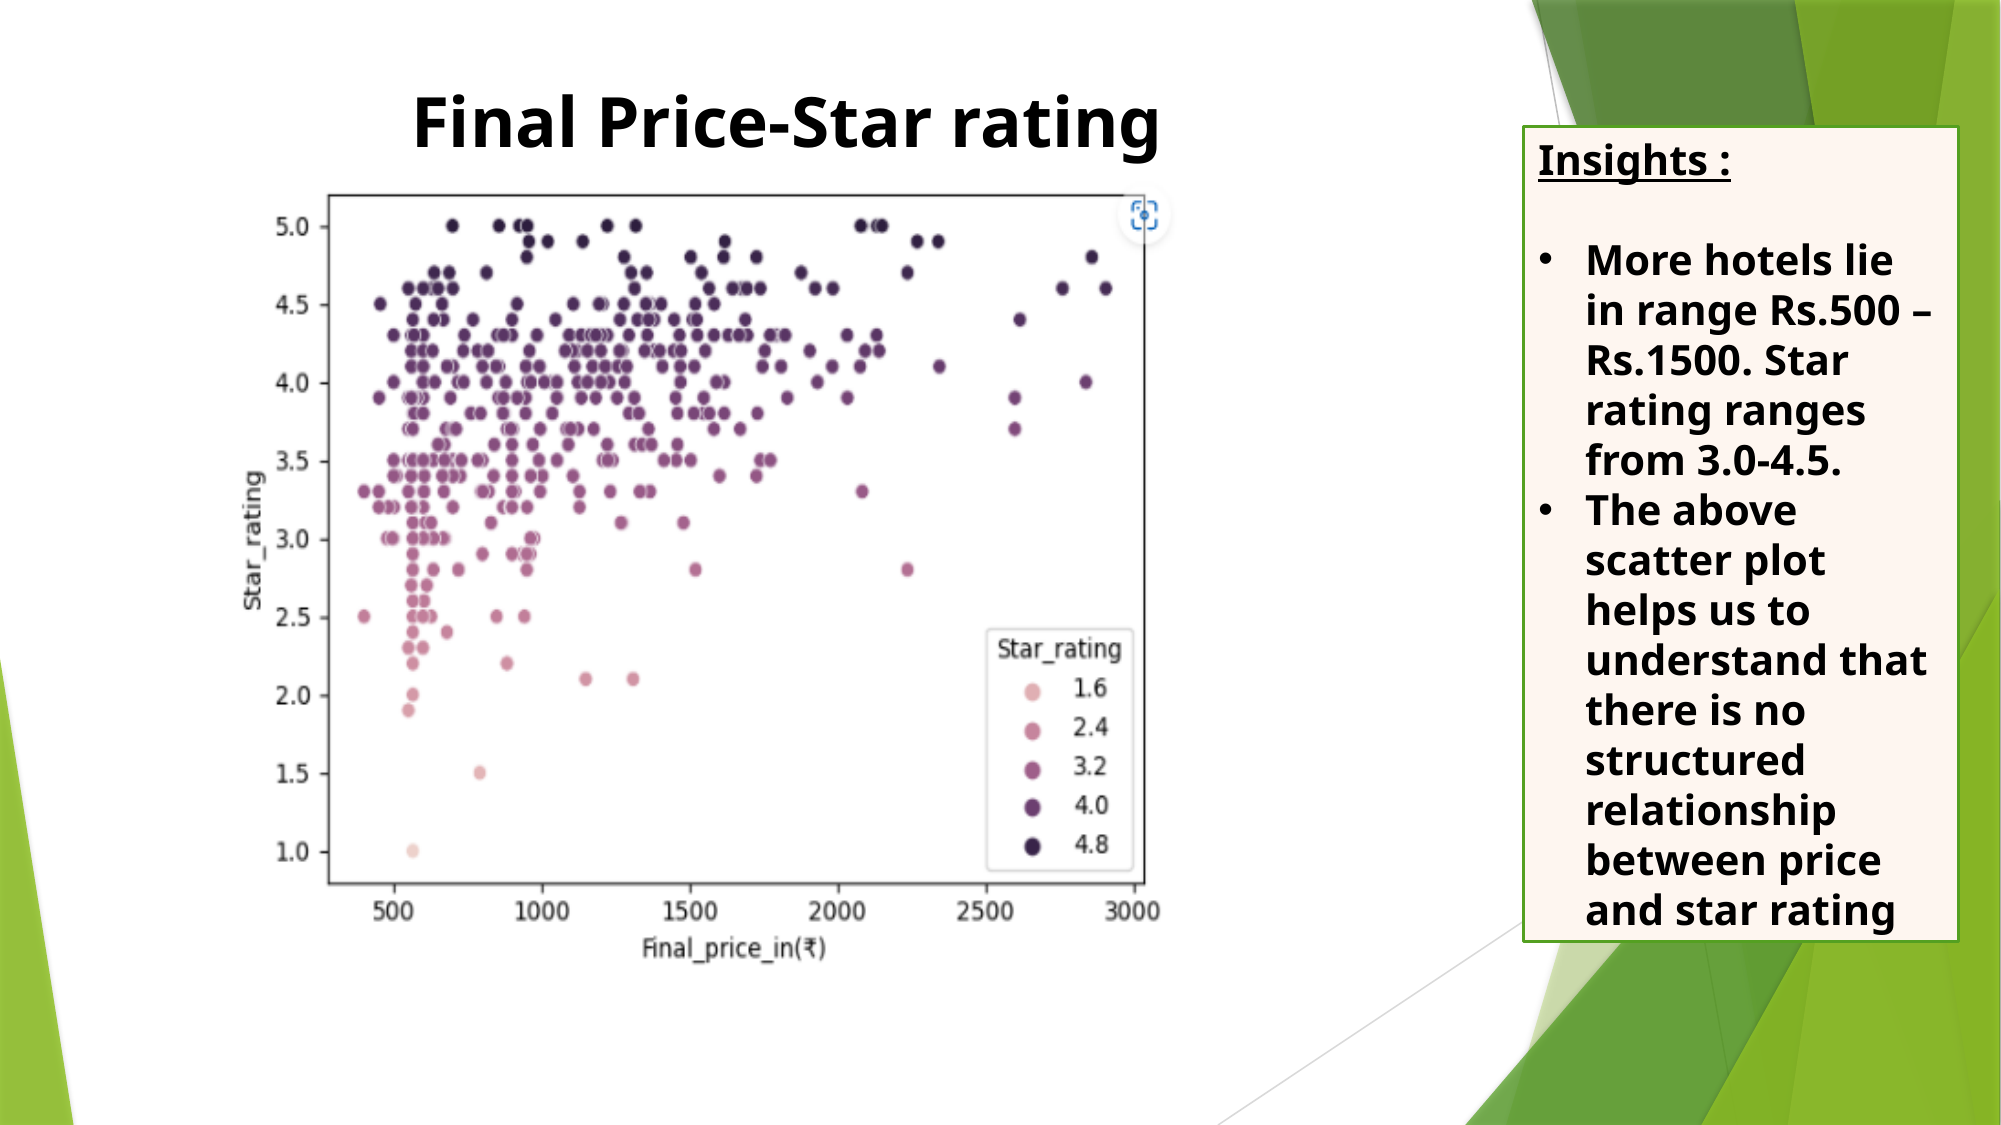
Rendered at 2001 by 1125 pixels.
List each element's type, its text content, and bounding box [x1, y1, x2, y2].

title Final Price-Star rating [173, 70, 1418, 232]
text_box Insights : More hotels lie in range Rs.500 – Rs.1500. Star rating ranges from 3.0-4.5. The above scatter plot helps us to understand that there is no structured relationship between price and star rating [1522, 125, 1960, 943]
picture [153, 167, 1335, 989]
